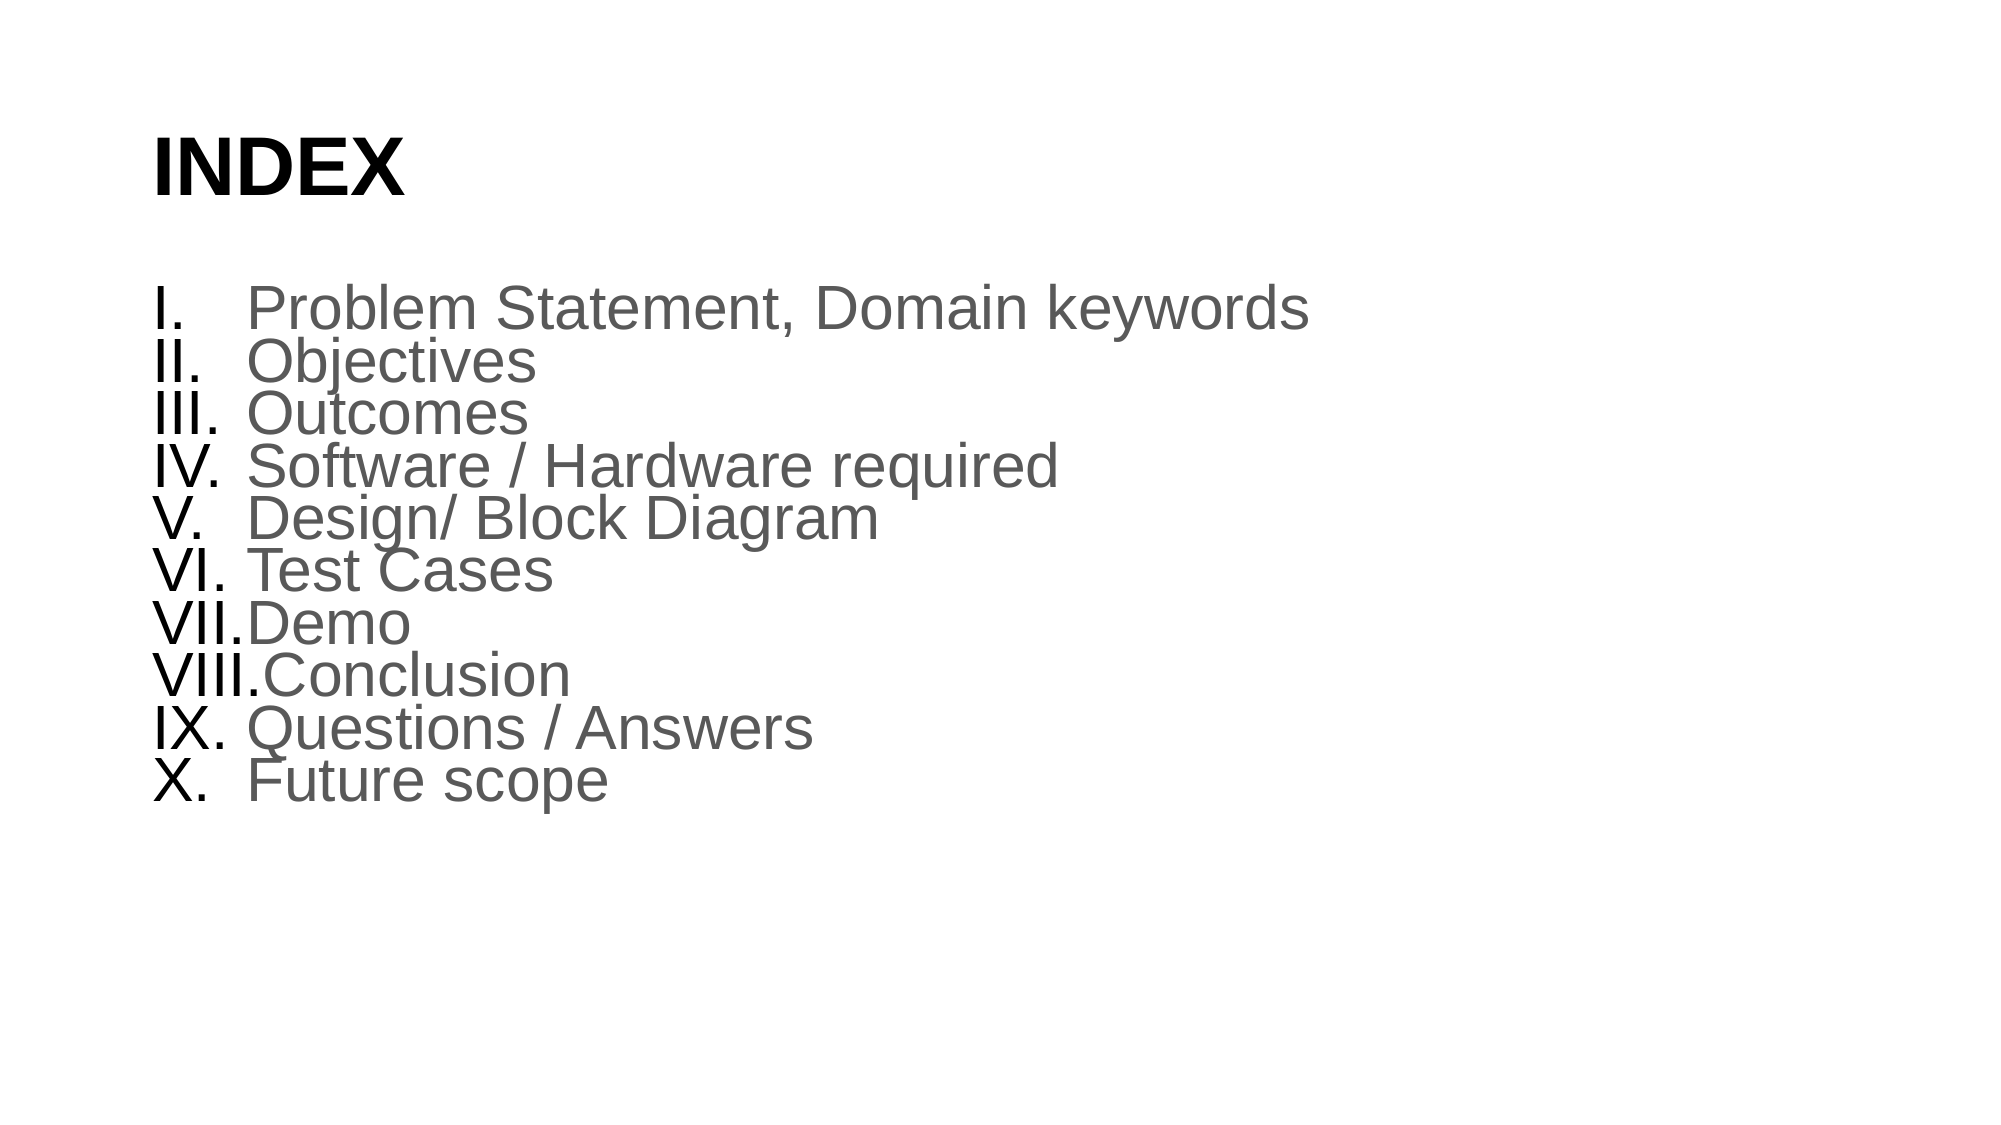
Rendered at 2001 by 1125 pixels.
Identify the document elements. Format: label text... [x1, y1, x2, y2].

text_box INDEX [137, 59, 1863, 245]
text_box Problem Statement, Domain keywords Objectives Outcomes Software / Hardware required Design/ Block Diagram Test Cases Demo Conclusion Questions / Answers Future scope [137, 245, 1863, 960]
